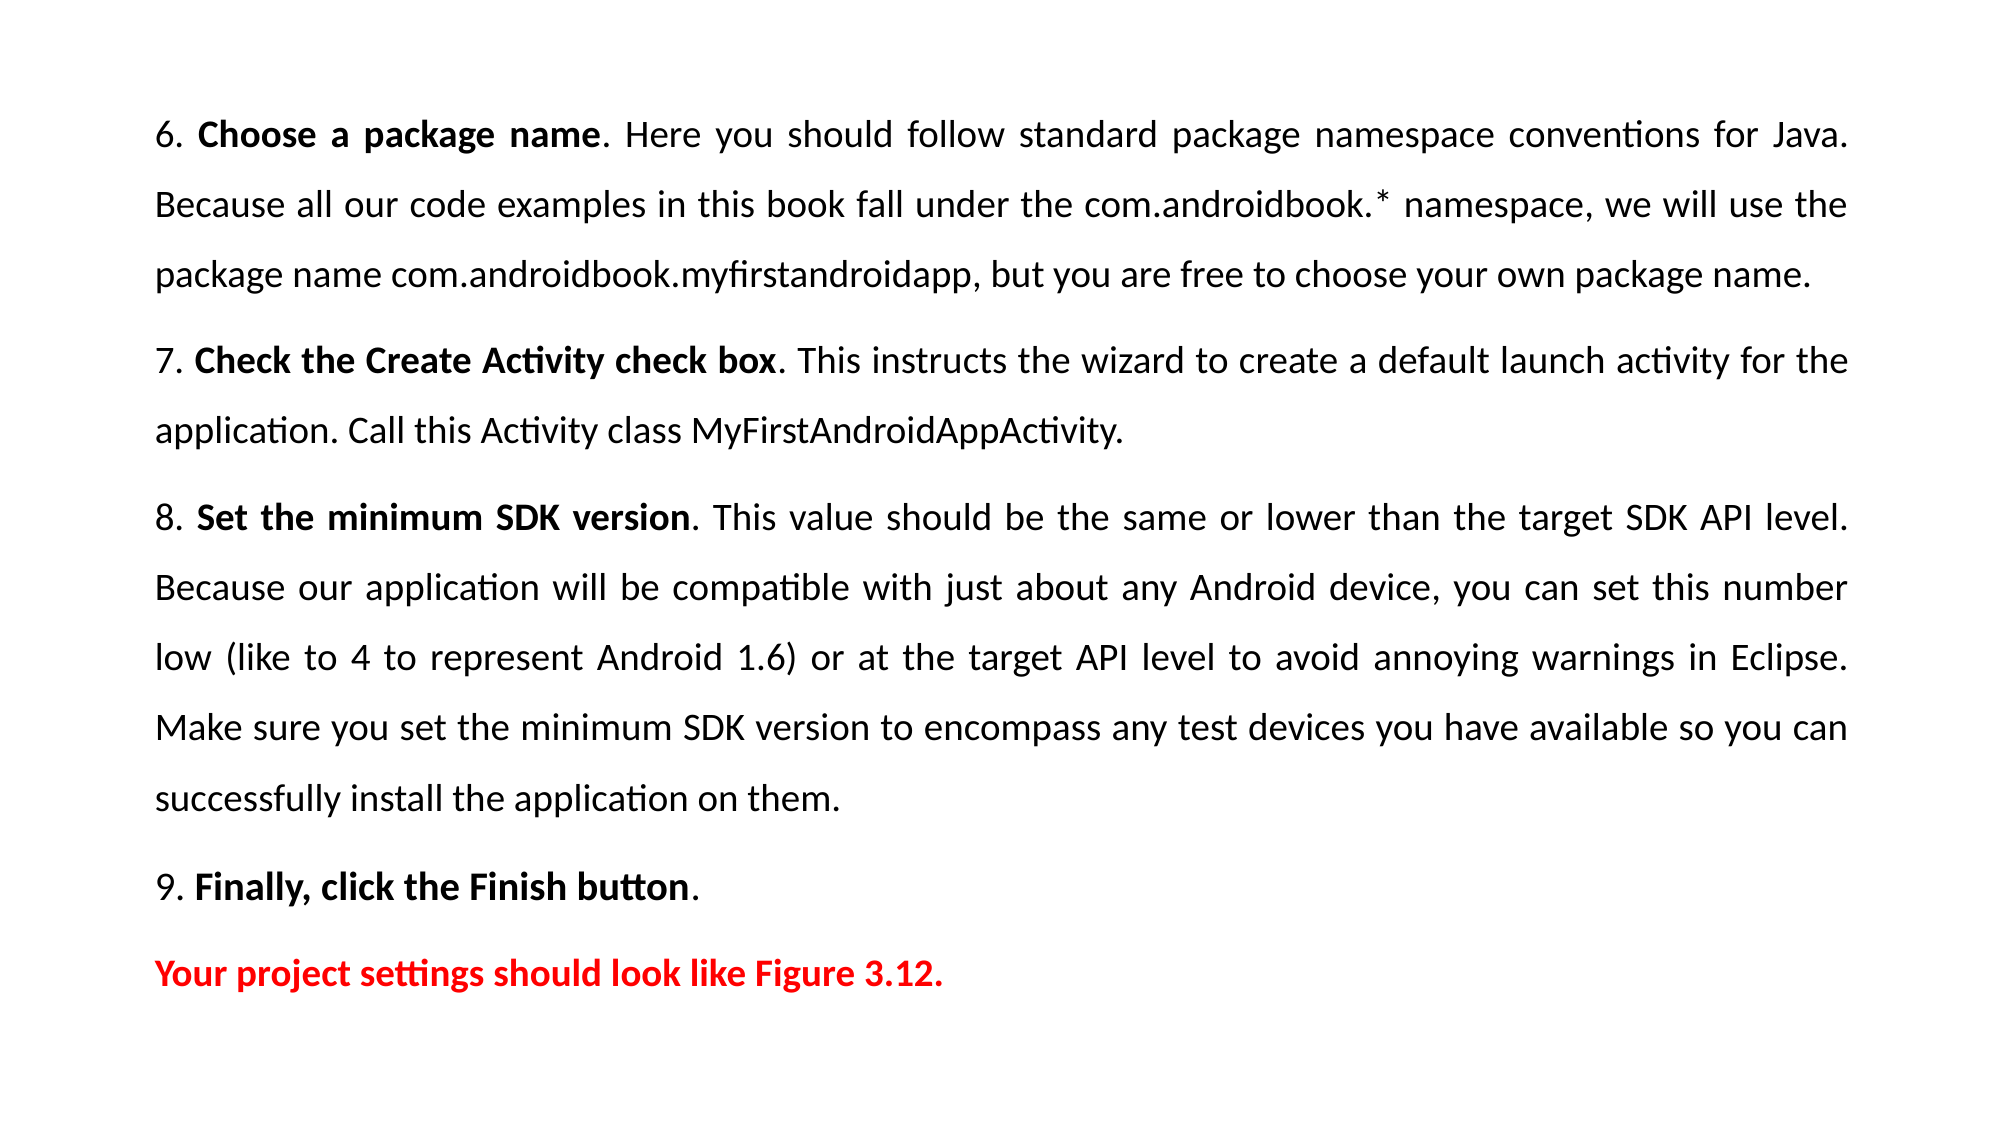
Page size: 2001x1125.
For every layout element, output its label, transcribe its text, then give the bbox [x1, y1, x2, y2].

list 6. Choose a package name. Here you should follow standard package namespace conventions for Java. Because all our code examples in this book fall under the com.androidbook.* namespace, we will use the package name com.androidbook.myfirstandroidapp, but you are free to choose your own package name. 7. Check the Create Activity check box. This instructs the wizard to create a default launch activity for the application. Call this Activity class MyFirstAndroidAppActivity. 8. Set the minimum SDK version. This value should be the same or lower than the target SDK API level. Because our application will be compatible with just about any Android device, you can set this number low (like to 4 to represent Android 1.6) or at the target API level to avoid annoying warnings in Eclipse. Make sure you set the minimum SDK version to encompass any test devices you have available so you can successfully install the application on them. 9. Finally, click the Finish button. Your project settings should look like Figure 3.12. [139, 77, 1865, 1025]
